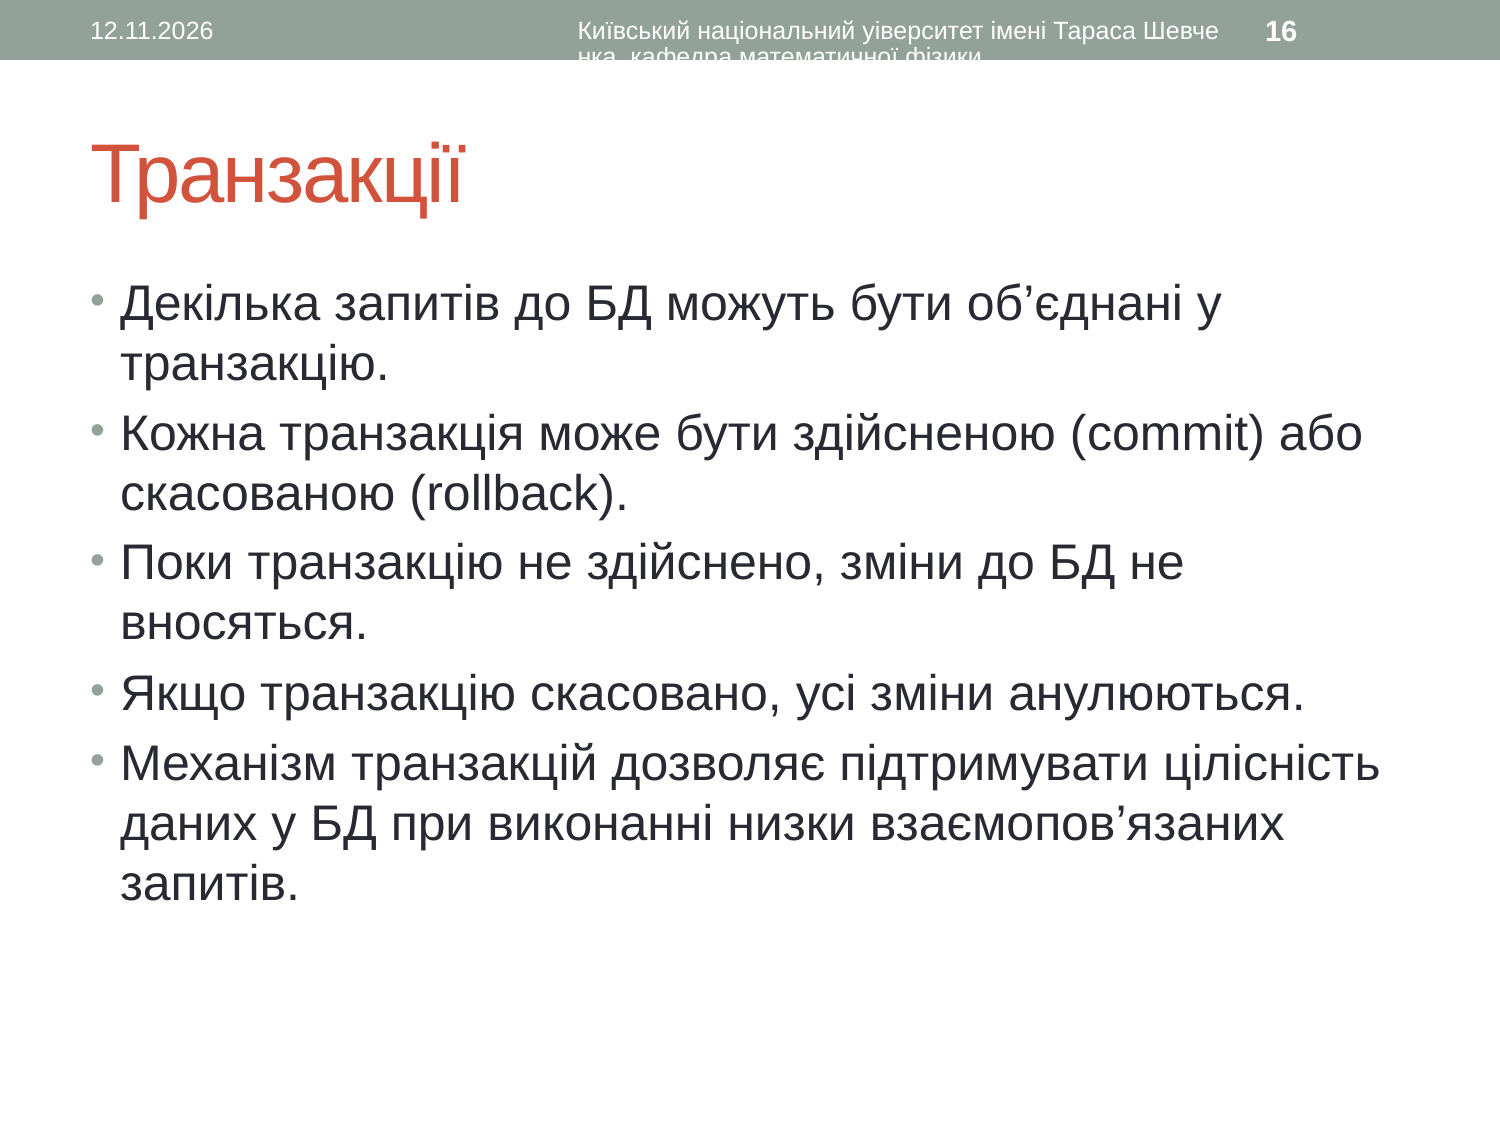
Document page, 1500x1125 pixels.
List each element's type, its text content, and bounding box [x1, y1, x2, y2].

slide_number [75, 3, 550, 57]
footer Київський національний уіверситет імені Тараса Шевченка, кафедра математичної фізики [562, 3, 1238, 57]
title Транзакції [75, 87, 1425, 250]
slide_number 16 [1250, 3, 1425, 57]
list Декілька запитів до БД можуть бути об’єднані у транзакцію. Кожна транзакція може бути здійсненою (commit) або скасованою (rollback). Поки транзакцію не здійснено, зміни до БД не вносяться. Якщо транзакцію скасовано, усі зміни анулюються. Механізм транзакцій дозволяє підтримувати цілісність даних у БД при виконанні низки взаємопов’язаних запитів. [75, 262, 1425, 1063]
